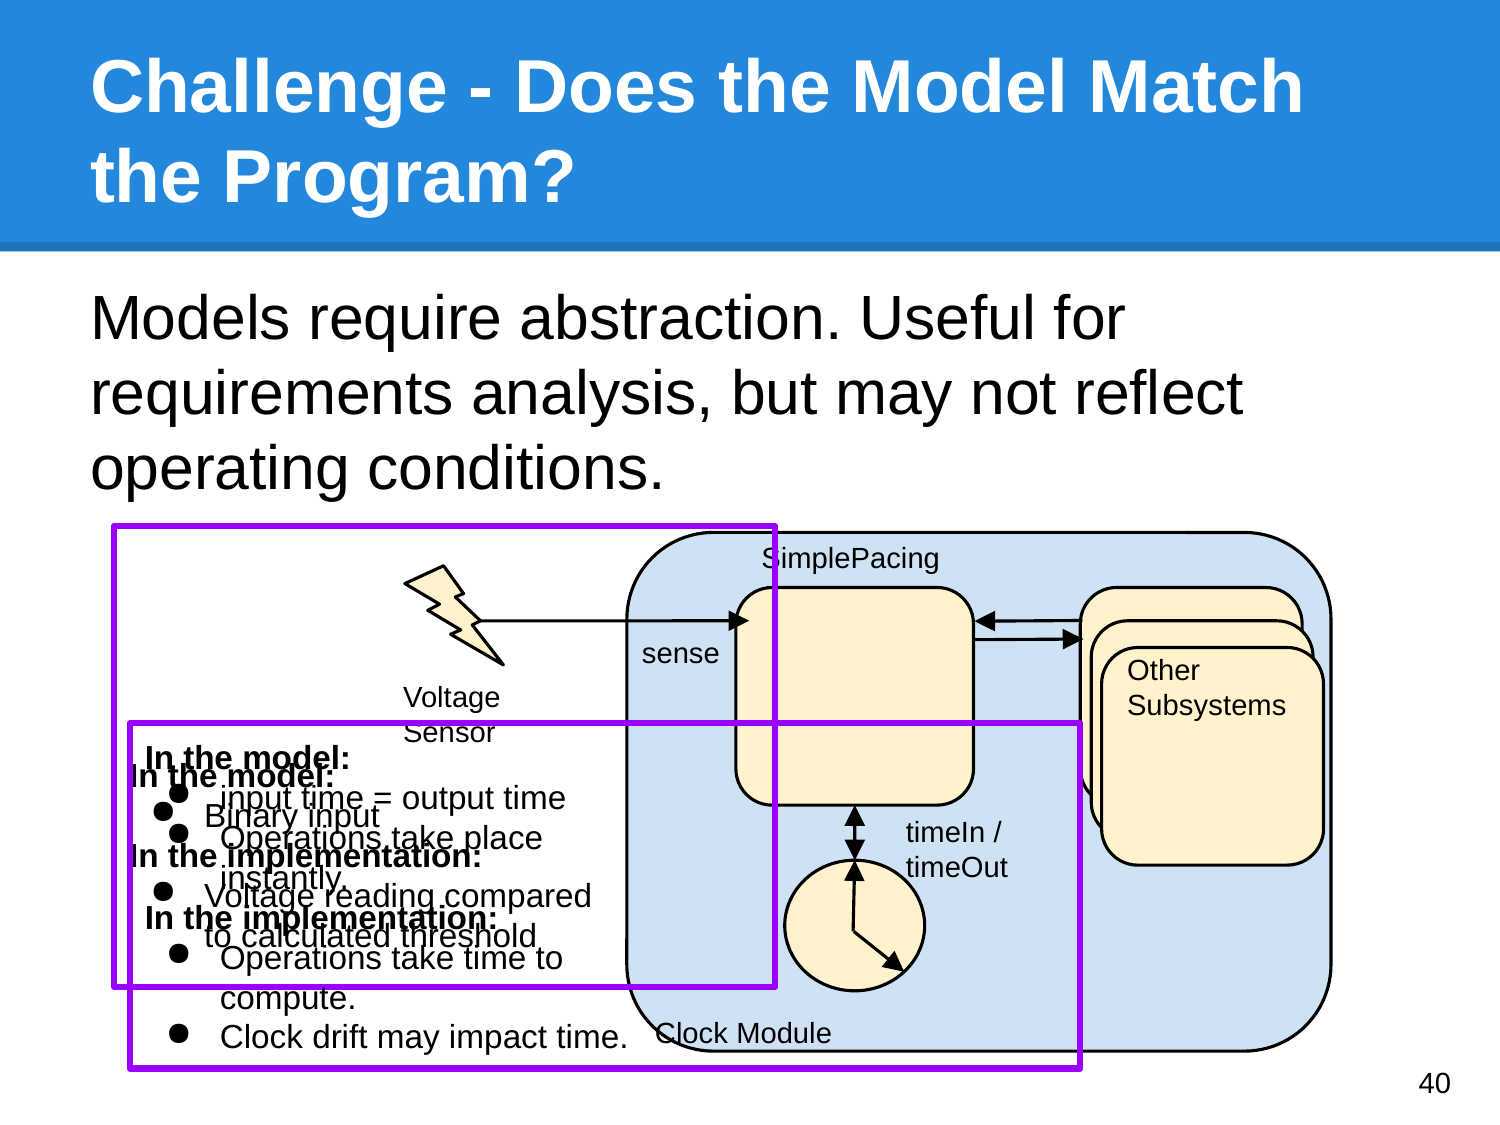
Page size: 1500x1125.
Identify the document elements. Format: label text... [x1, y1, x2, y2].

text_box [1091, 620, 1314, 827]
title Challenge - Does the Model Match the Program? [75, 45, 1408, 233]
text_box SimplePacing [776, 587, 974, 723]
list Models require abstraction. Useful for requirements analysis, but may not reflect operating conditions. [75, 262, 1425, 545]
text_box In the model: input time = output time Operations take place instantly. In the implementation: Operations take time to compute. Clock drift may impact time. [129, 723, 1081, 1069]
slide_number ‹#› [1403, 1038, 1494, 1125]
text_box In the model: Binary input In the implementation: Voltage reading compared to calculated threshold [114, 525, 776, 987]
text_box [853, 931, 905, 972]
text_box [1080, 587, 1303, 795]
text_box [776, 532, 1331, 1052]
text_box Other Subsystems [1101, 647, 1324, 866]
